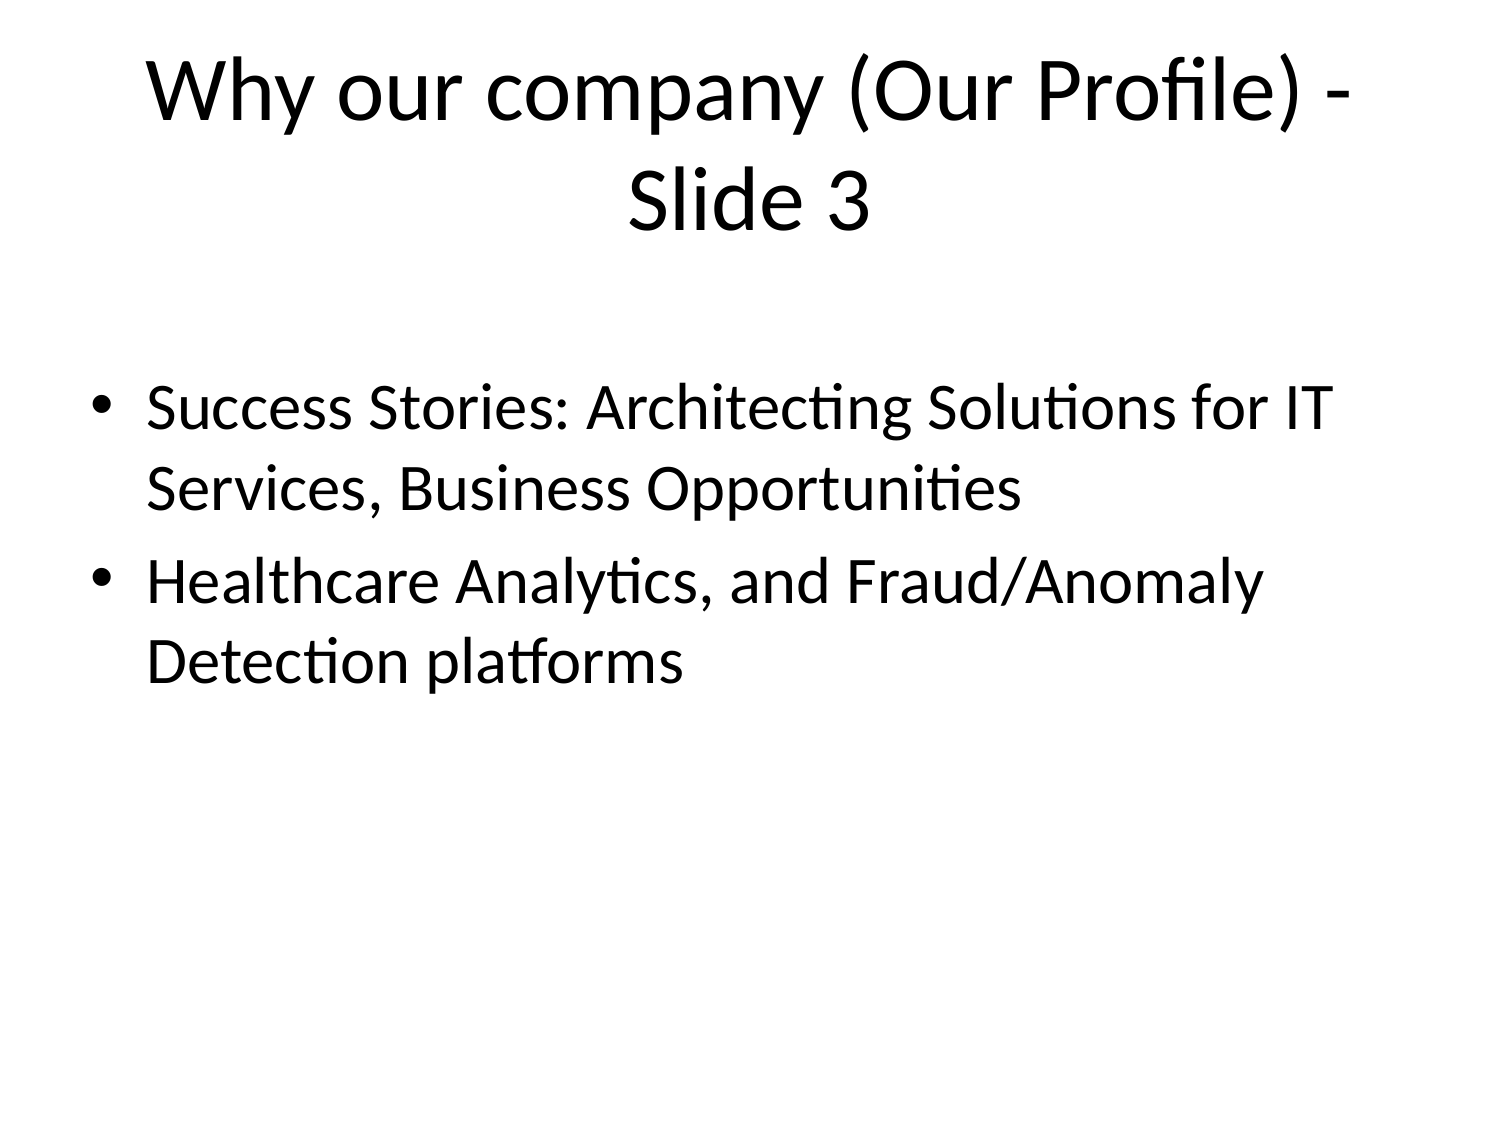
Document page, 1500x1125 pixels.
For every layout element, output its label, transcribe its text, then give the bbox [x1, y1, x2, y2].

list Success Stories: Architecting Solutions for IT Services, Business Opportunities Healthcare Analytics, and Fraud/Anomaly Detection platforms [75, 262, 1425, 1005]
title Why our company (Our Profile) - Slide 3 [75, 45, 1425, 233]
